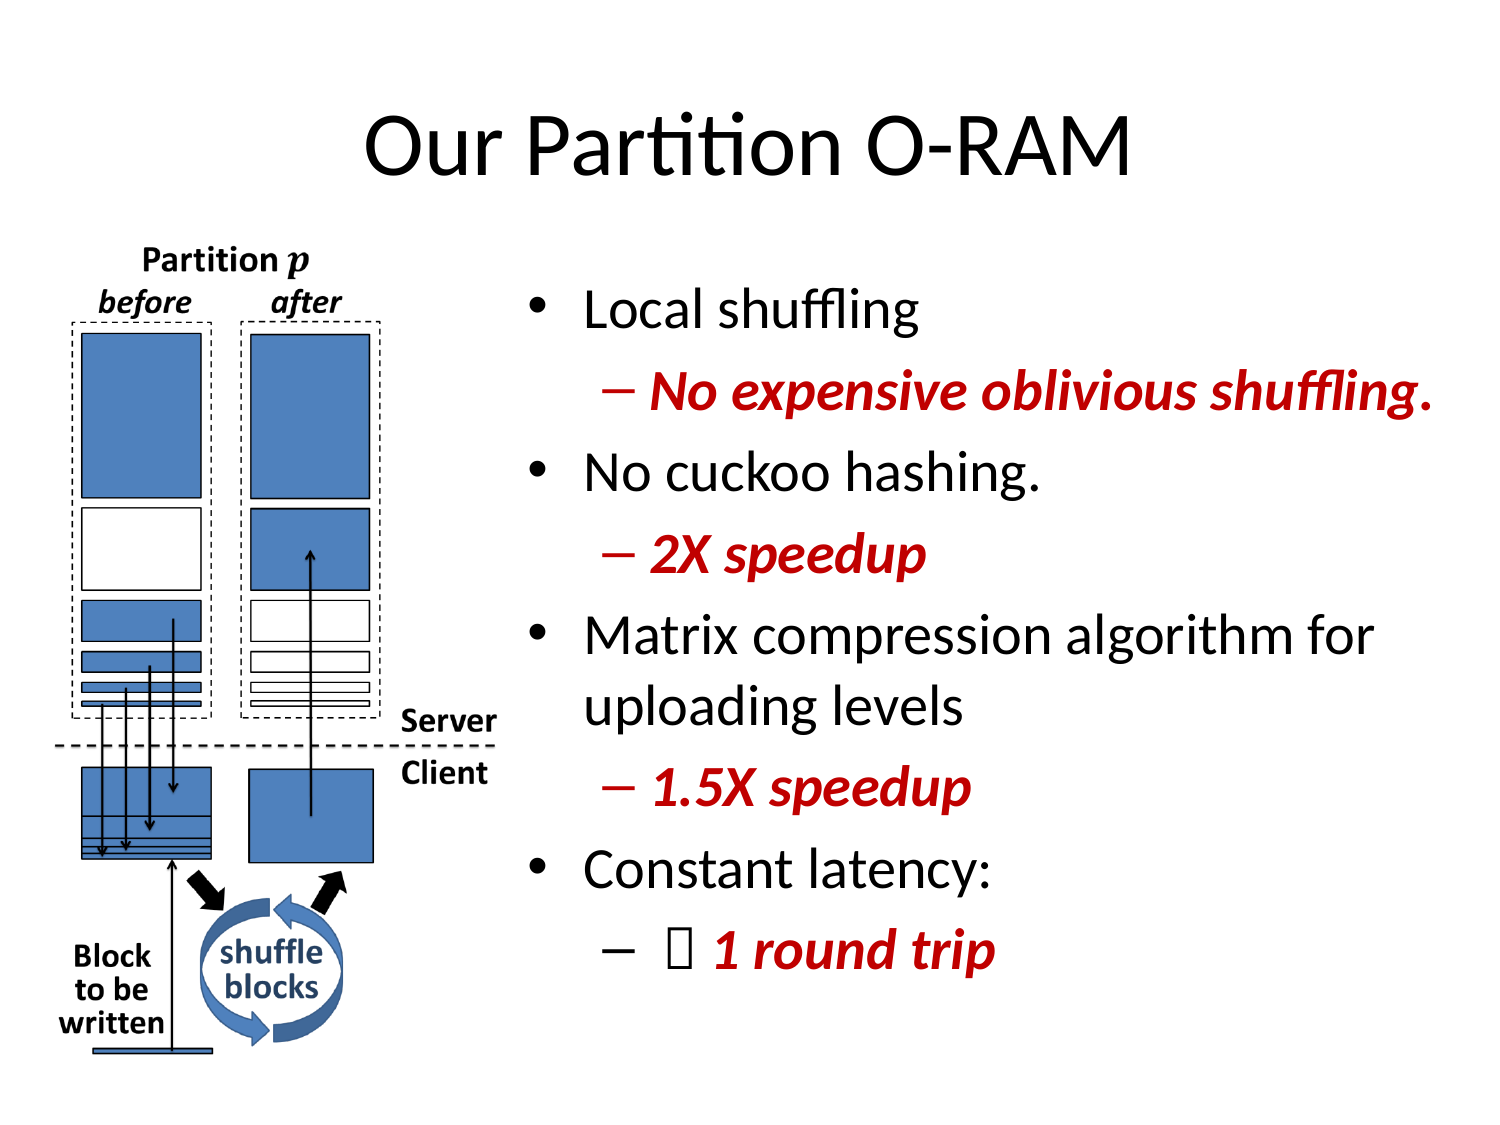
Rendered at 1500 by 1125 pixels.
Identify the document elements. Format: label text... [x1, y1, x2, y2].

picture [37, 224, 519, 1063]
title Our Partition O-RAM [75, 45, 1425, 233]
